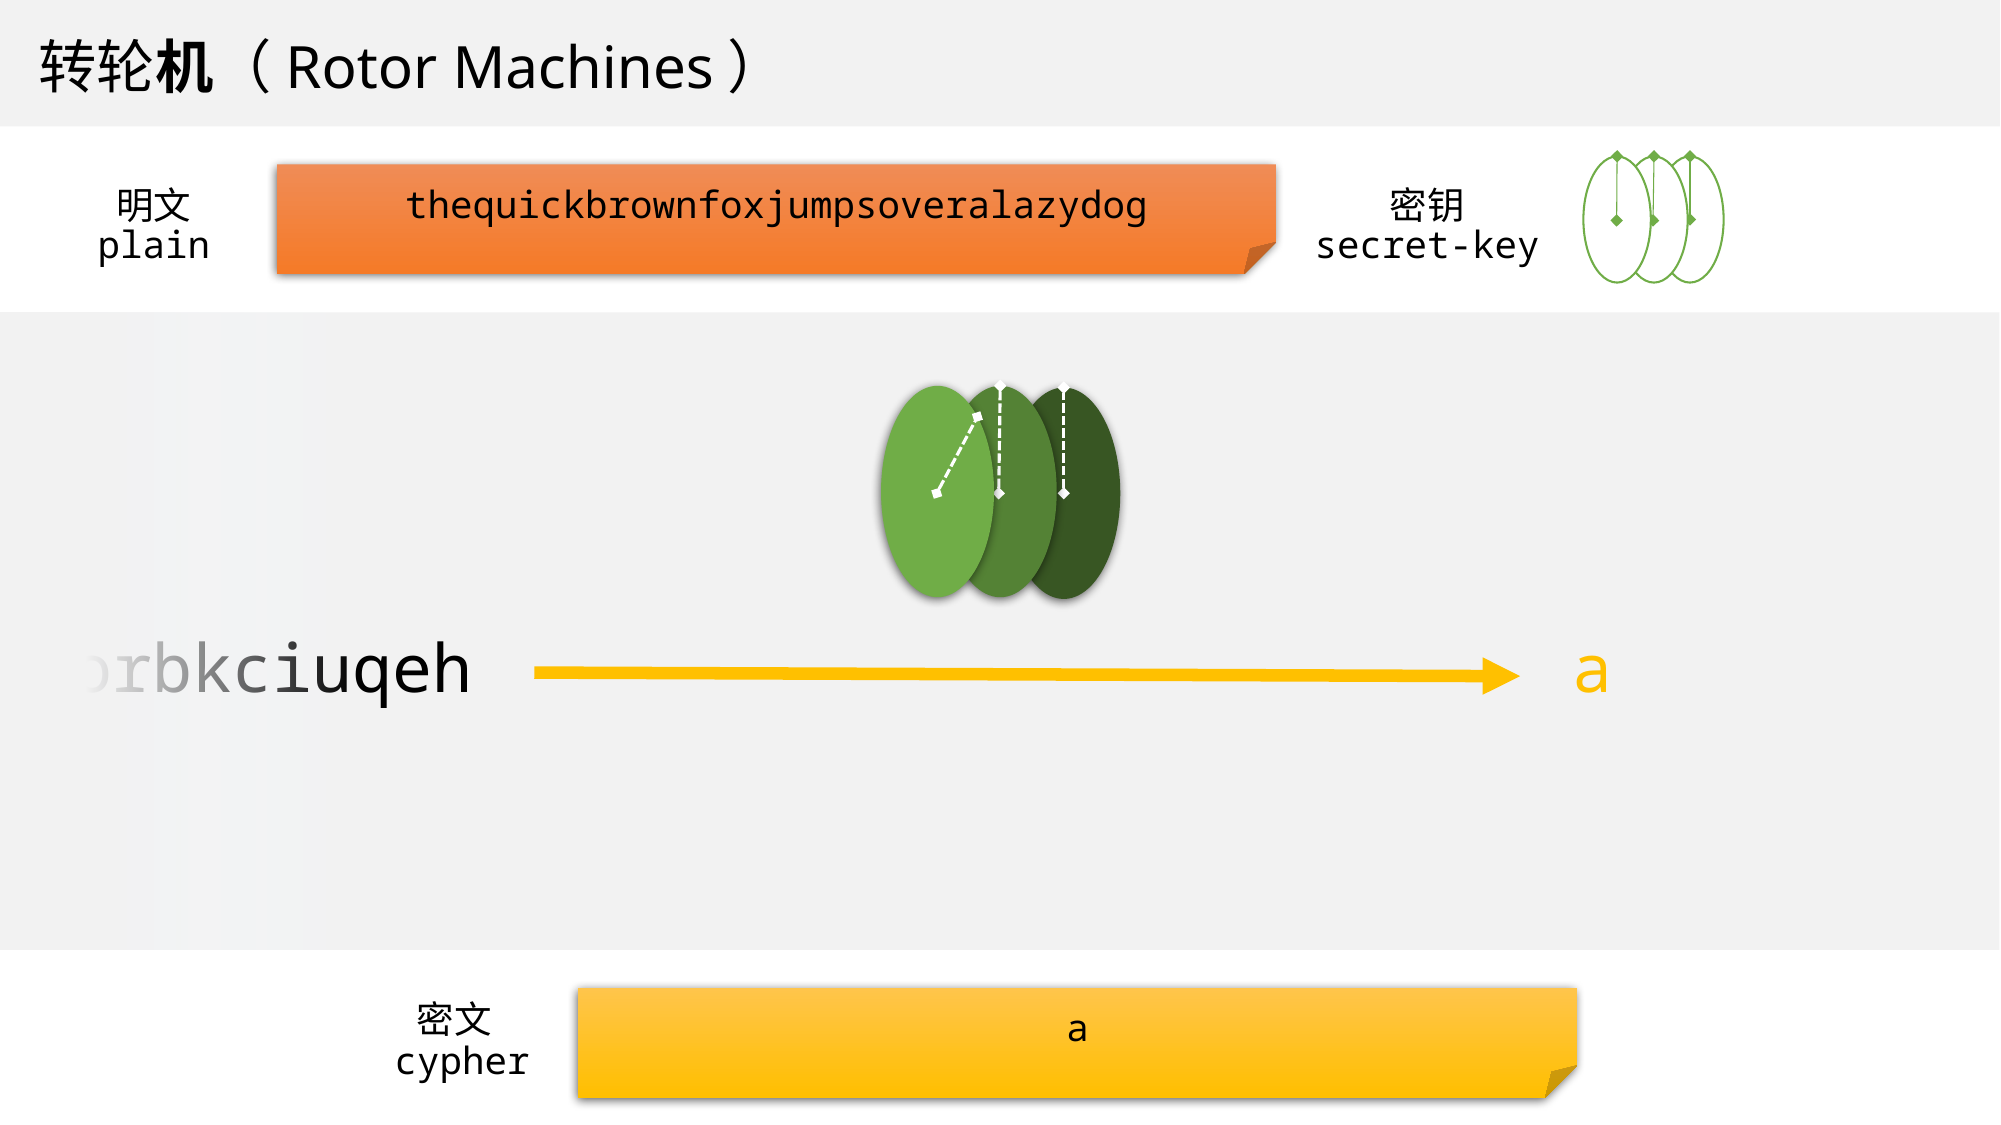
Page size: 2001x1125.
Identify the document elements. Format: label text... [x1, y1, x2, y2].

text_box godyzalarevospmujxofnworbkciuqeh [356, 618, 487, 714]
text_box thequickbrownfoxjumpsoveralazydog [276, 164, 1277, 275]
text_box [881, 385, 995, 598]
text_box [1038, 388, 1121, 599]
text_box 转轮机（Rotor Machines） [23, 22, 801, 108]
text_box [0, 0, 2000, 128]
text_box a [577, 987, 1578, 1098]
text_box [1037, 388, 1063, 455]
text_box [973, 386, 998, 447]
text_box cypher [379, 1030, 545, 1090]
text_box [936, 416, 978, 494]
text_box 明文 [101, 175, 207, 235]
text_box [0, 311, 356, 951]
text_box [1298, 175, 1556, 275]
text_box a [1558, 618, 1828, 714]
text_box 密文 [402, 988, 507, 1048]
text_box [976, 386, 1057, 598]
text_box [1583, 156, 1724, 283]
text_box plain [82, 213, 226, 274]
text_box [534, 672, 1521, 677]
text_box [356, 311, 2000, 951]
